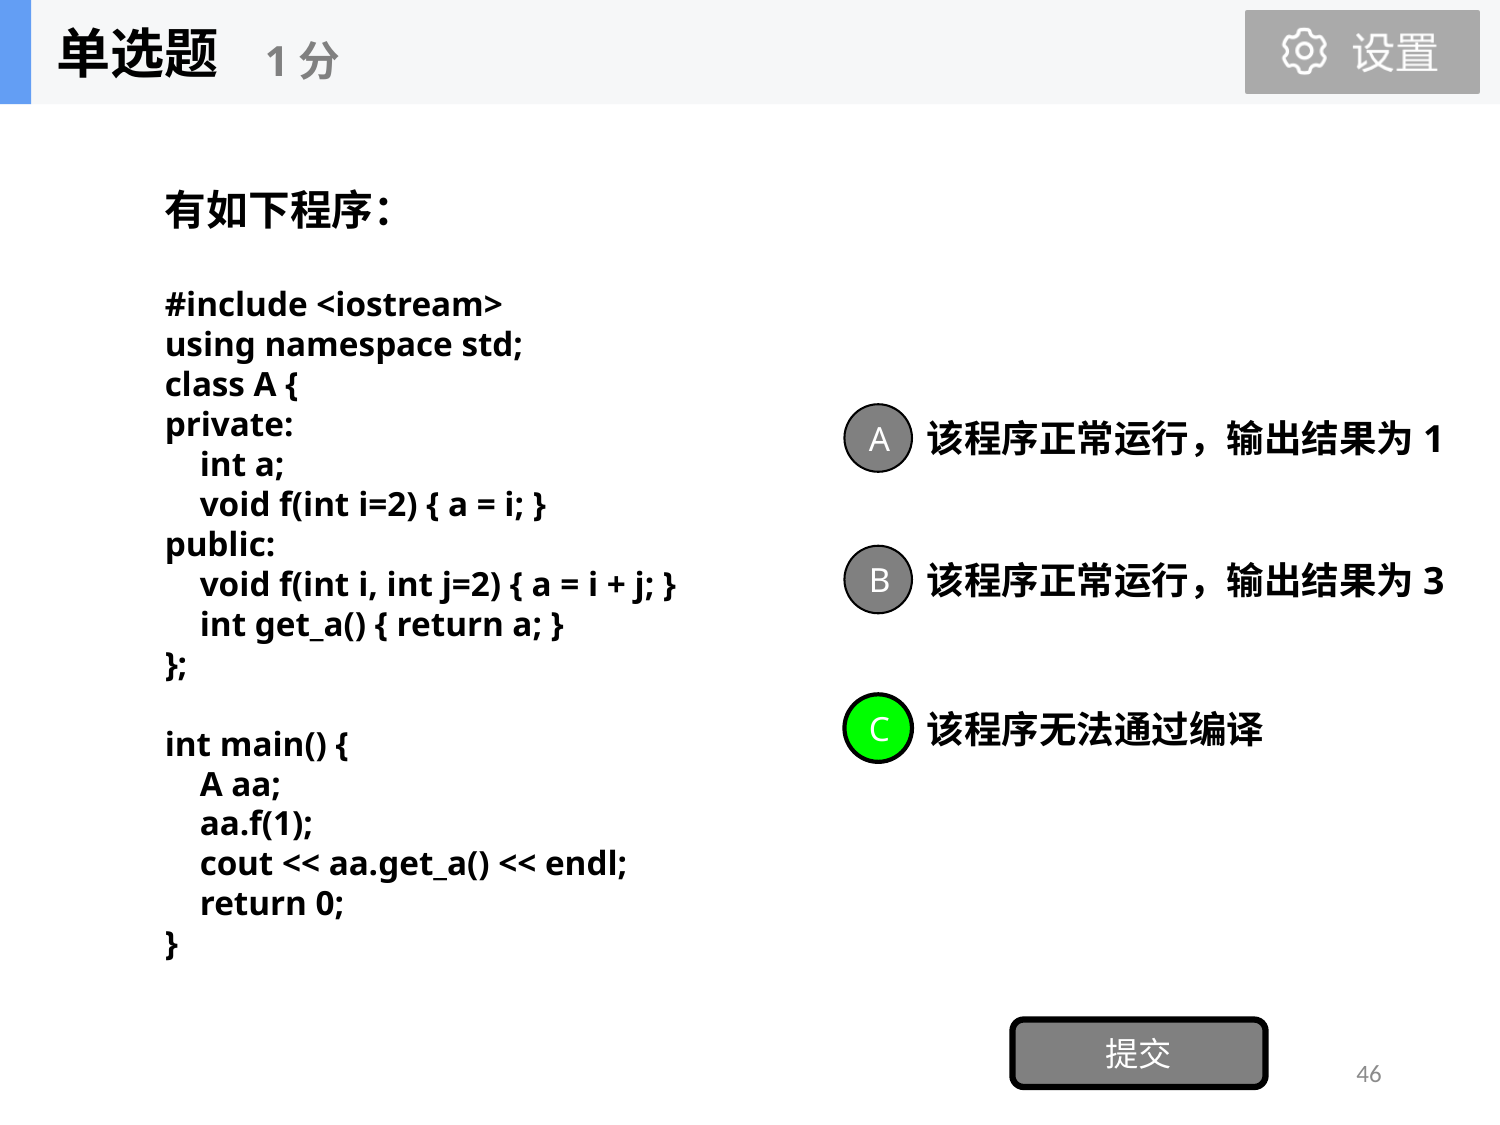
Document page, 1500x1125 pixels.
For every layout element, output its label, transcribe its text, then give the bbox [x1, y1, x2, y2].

text_box 该程序无法通过编译 [911, 675, 1210, 781]
text_box C [843, 693, 914, 763]
text_box 有如下程序： #include <iostream> using namespace std; class A { private: int a; void f(int i=2) { a = i; } public: void f(int i, int j=2) { a = i + j; } int get_a() { return a; } }; int main() { A aa; aa.f(1); cout << aa.get_a() << endl; return 0; } [149, 397, 1350, 749]
text_box 该程序正常运行，输出结果为1 [911, 385, 1383, 491]
text_box A [843, 403, 914, 473]
text_box 该程序正常运行，输出结果为3 [911, 526, 1383, 633]
text_box 提交 [1011, 1018, 1267, 1089]
text_box B [843, 544, 914, 615]
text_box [0, 0, 1500, 105]
picture [1245, 10, 1480, 94]
slide_number 46 [1059, 1042, 1397, 1103]
